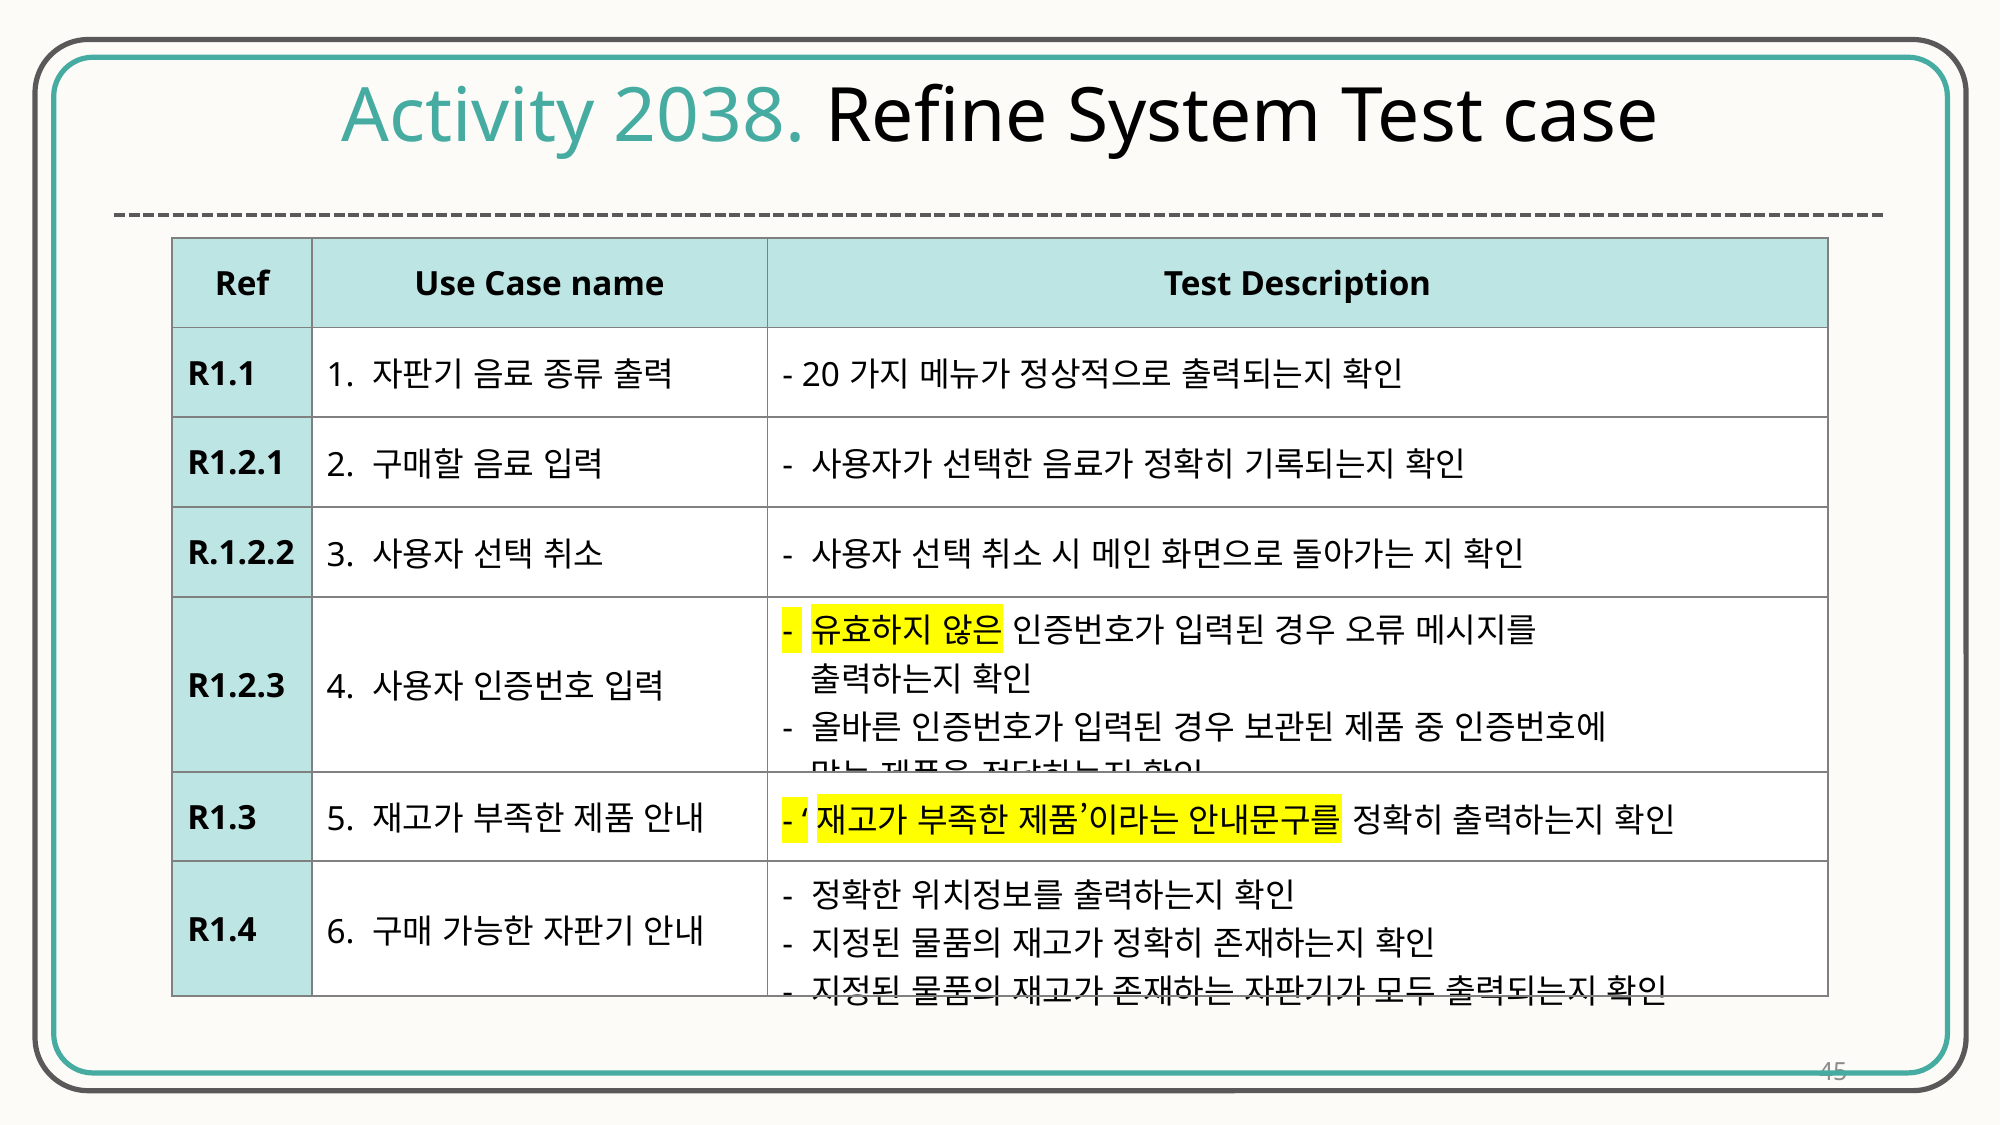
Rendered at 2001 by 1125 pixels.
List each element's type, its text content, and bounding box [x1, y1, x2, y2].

slide_number 45 [1412, 1091, 1863, 1103]
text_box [34, 39, 1967, 1091]
